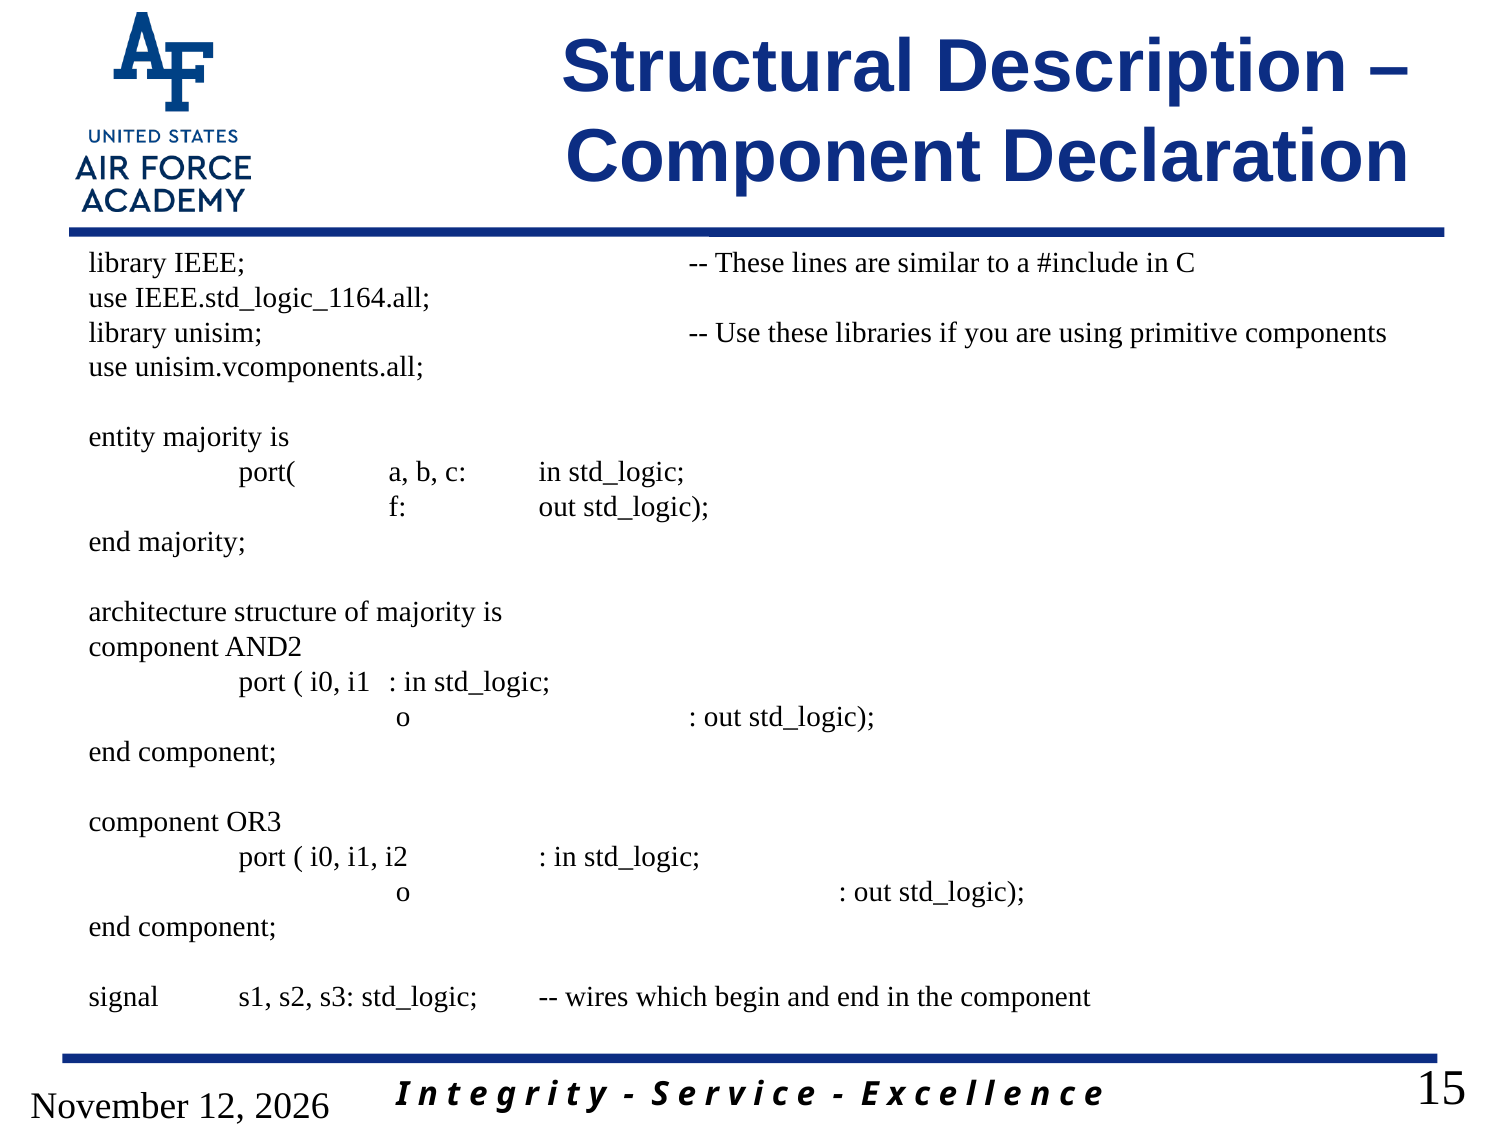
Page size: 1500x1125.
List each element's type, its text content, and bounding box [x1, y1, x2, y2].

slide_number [15, 1028, 366, 1107]
slide_number 15 [1131, 1046, 1482, 1125]
text_box library IEEE; -- These lines are similar to a #include in C use IEEE.std_logic_1164.all; library unisim; -- Use these libraries if you are using primitive components use unisim.vcomponents.all; entity majority is port( a, b, c: in std_logic; f: out std_logic); end majority; architecture structure of majority is component AND2 port ( i0, i1 : in std_logic; o : out std_logic); end component; component OR3 port ( i0, i1, i2 : in std_logic; o : out std_logic); end component; signal s1, s2, s3: std_logic; -- wires which begin and end in the component [73, 235, 1440, 1055]
picture [75, 12, 251, 212]
title Structural Description – Component Declaration [313, 12, 1427, 201]
